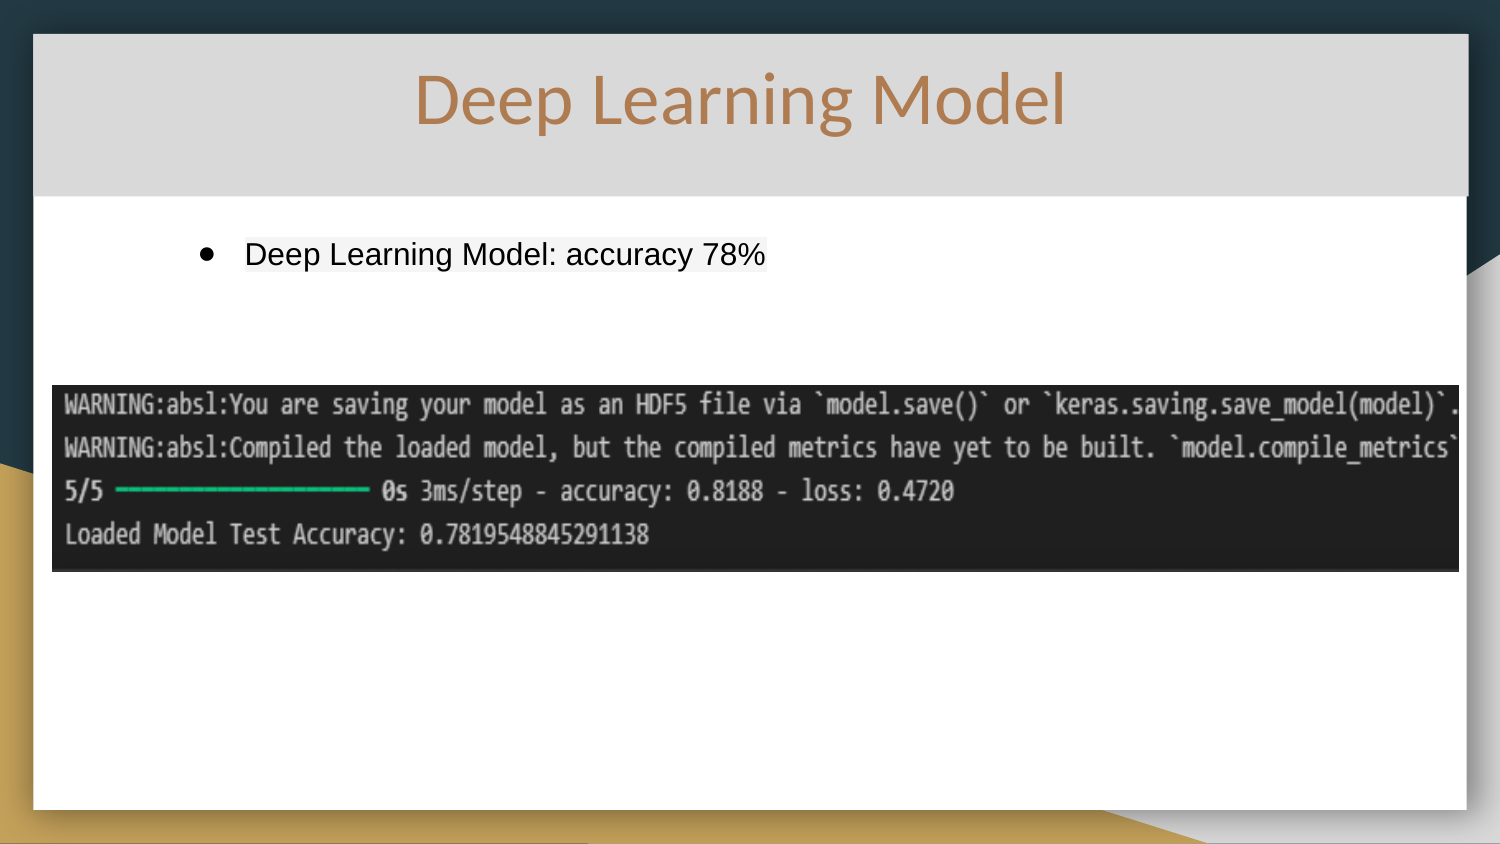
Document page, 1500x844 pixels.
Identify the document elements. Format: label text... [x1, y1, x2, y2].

title Deep Learning Model [33, 34, 1469, 197]
list Deep Learning Model: accuracy 78%​ [142, 213, 1138, 290]
picture [52, 385, 1459, 572]
